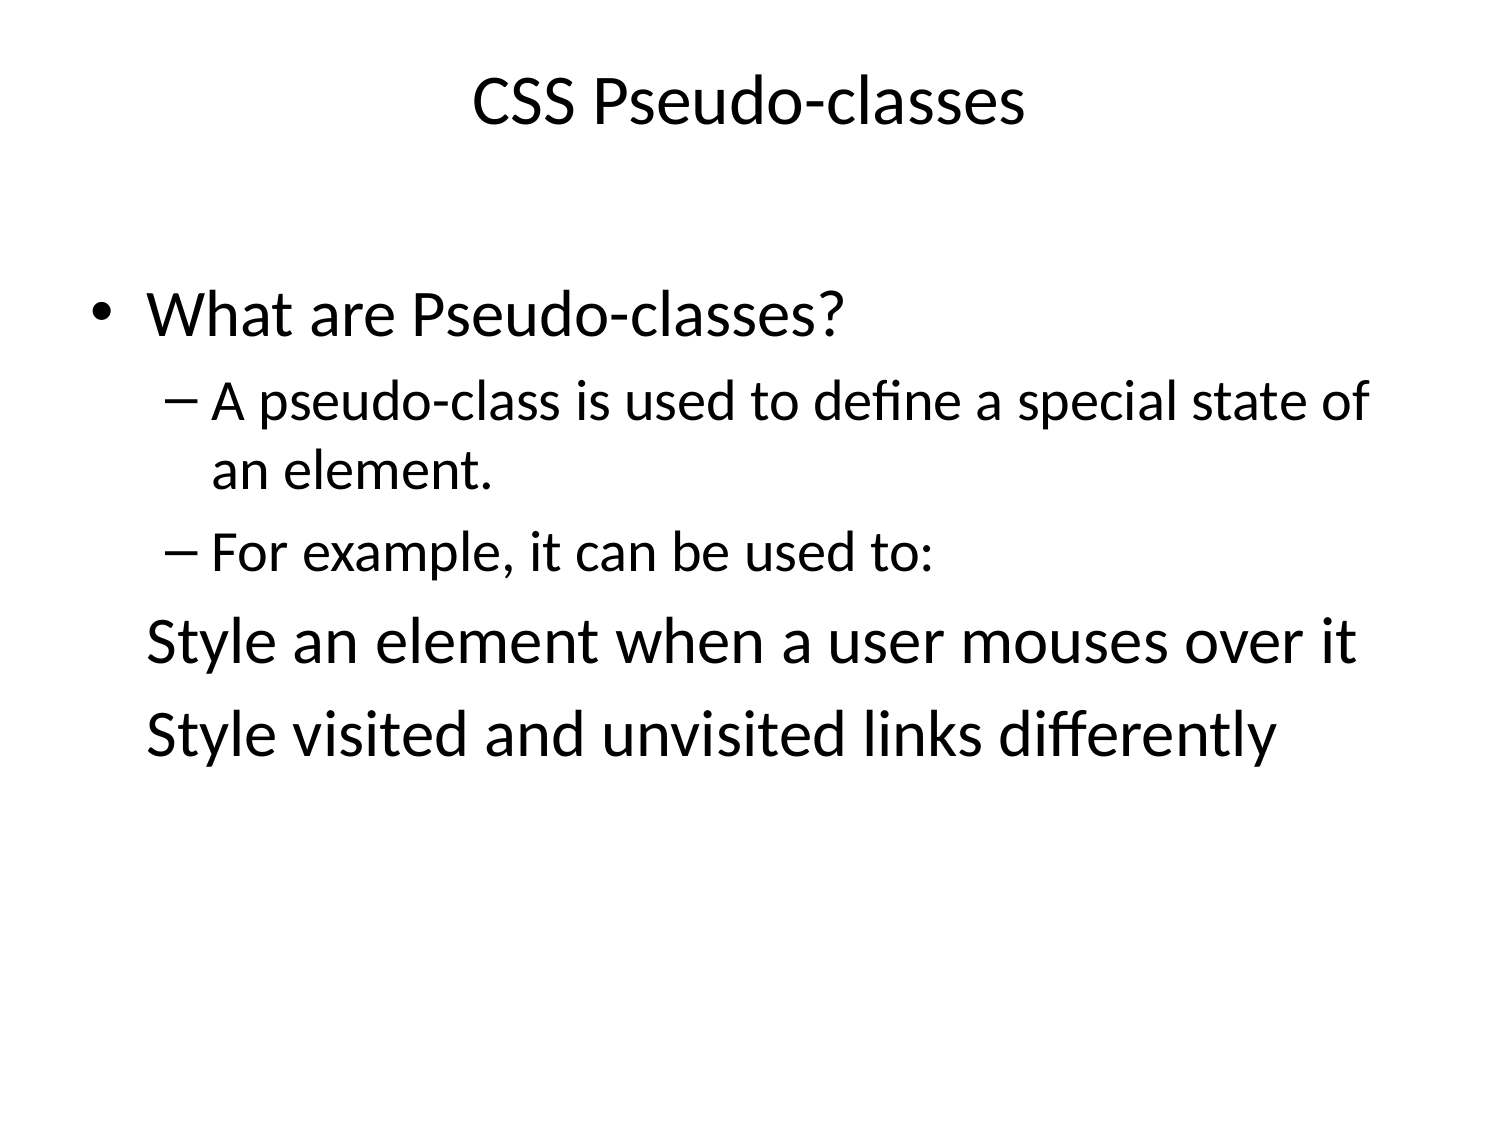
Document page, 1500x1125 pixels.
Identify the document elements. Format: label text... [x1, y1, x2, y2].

list What are Pseudo-classes? A pseudo-class is used to define a special state of an element. For example, it can be used to: Style an element when a user mouses over it Style visited and unvisited links differently [75, 262, 1425, 1005]
title CSS Pseudo-classes [75, 45, 1425, 233]
